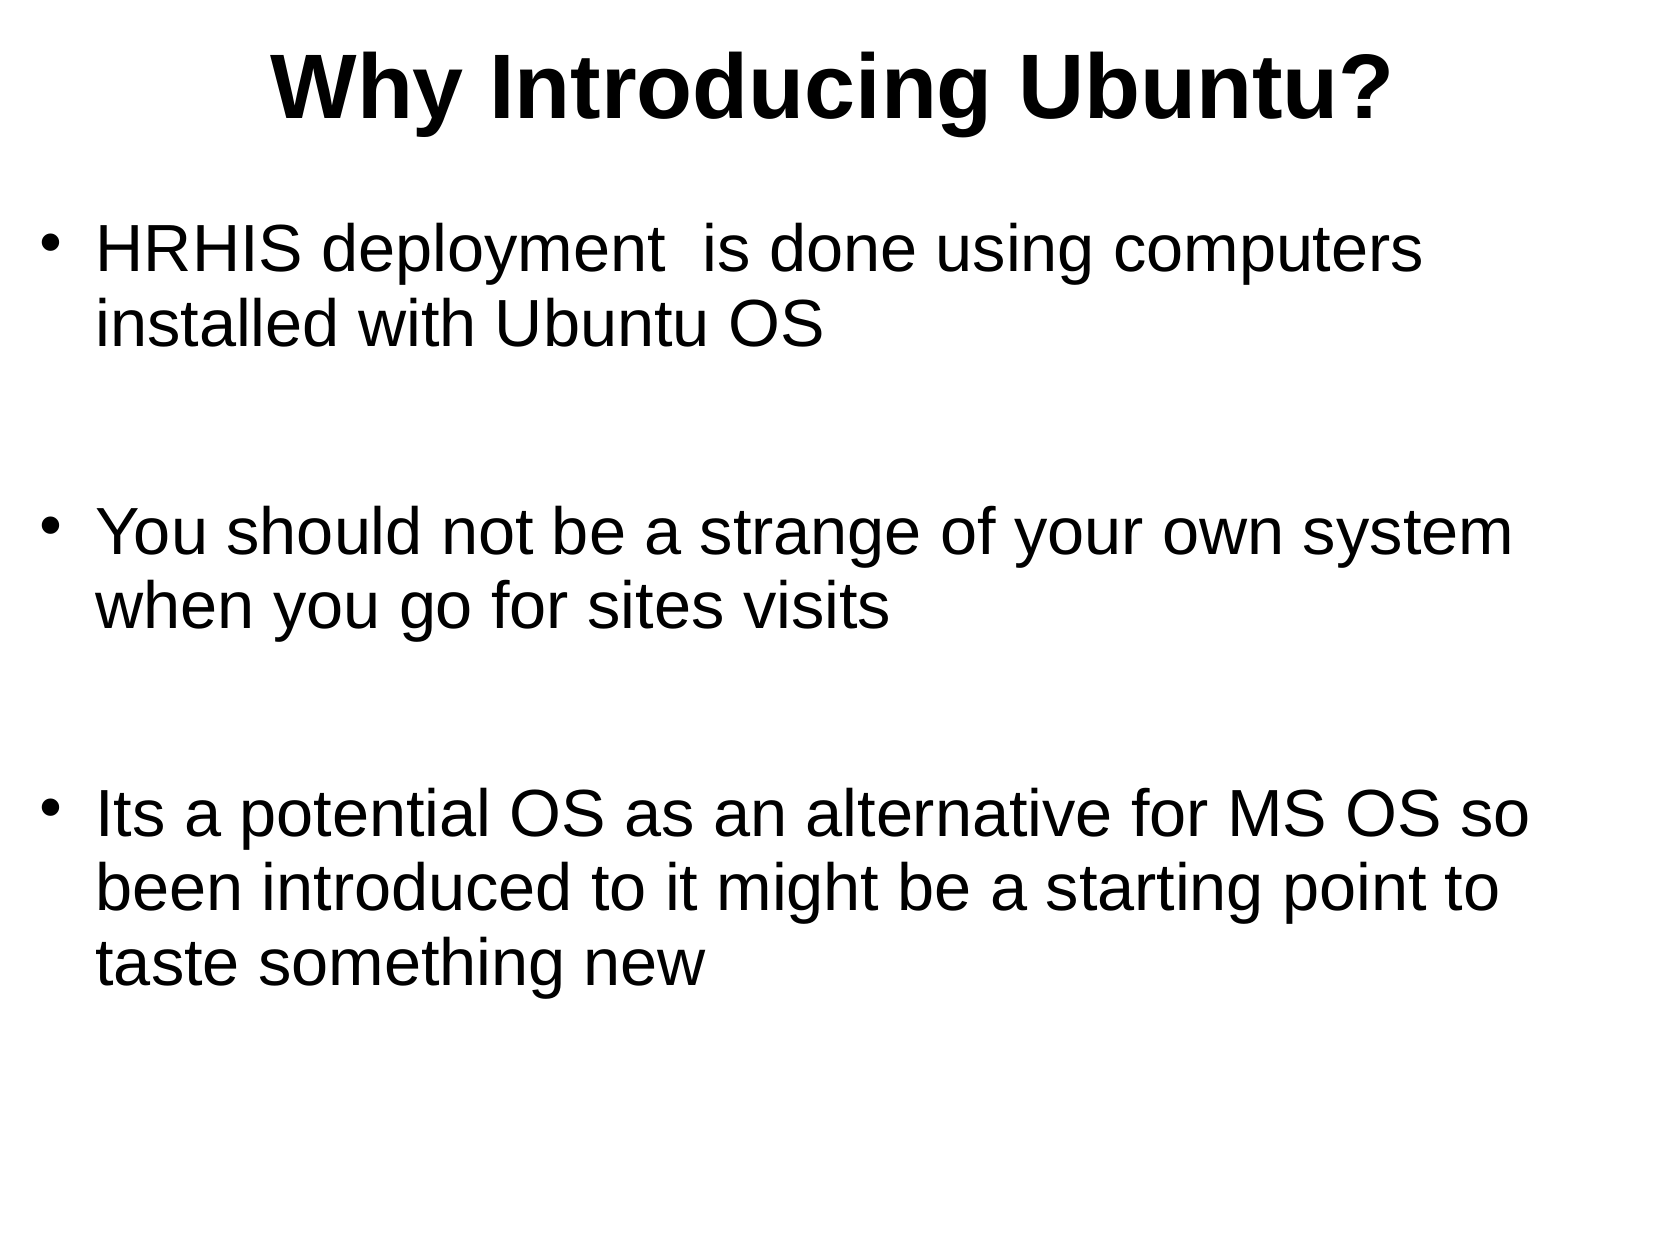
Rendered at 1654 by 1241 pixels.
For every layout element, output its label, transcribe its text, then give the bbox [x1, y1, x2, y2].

subtitle HRHIS deployment is done using computers installed with Ubuntu OS You should not be a strange of your own system when you go for sites visits Its a potential OS as an alternative for MS OS so been introduced to it might be a starting point to taste something new [39, 207, 1571, 1109]
title Why Introducing Ubuntu? [89, 0, 1578, 171]
